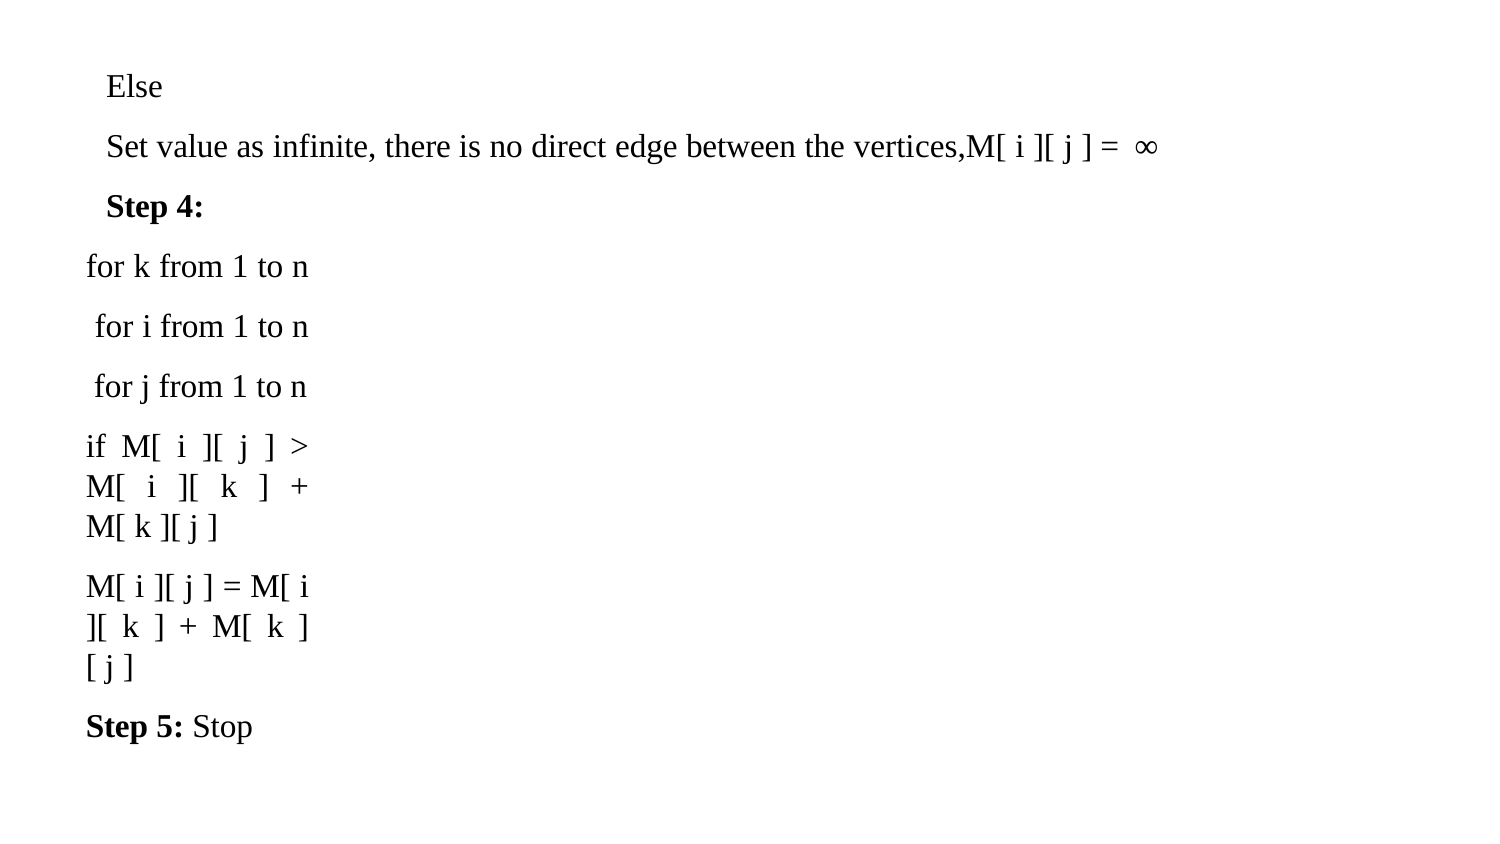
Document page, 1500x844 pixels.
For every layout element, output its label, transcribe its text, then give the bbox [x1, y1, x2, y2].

text_box Else Set value as infinite, there is no direct edge between the vertices,M[ i ][ j ] = ∞ Step 4: for k from 1 to n for i from 1 to n for j from 1 to n if M[ i ][ j ] > M[ i ][ k ] + M[ k ][ j ] M[ i ][ j ] = M[ i ][ k ] + M[ k ][ j ] Step 5: Stop [83, 42, 1166, 744]
